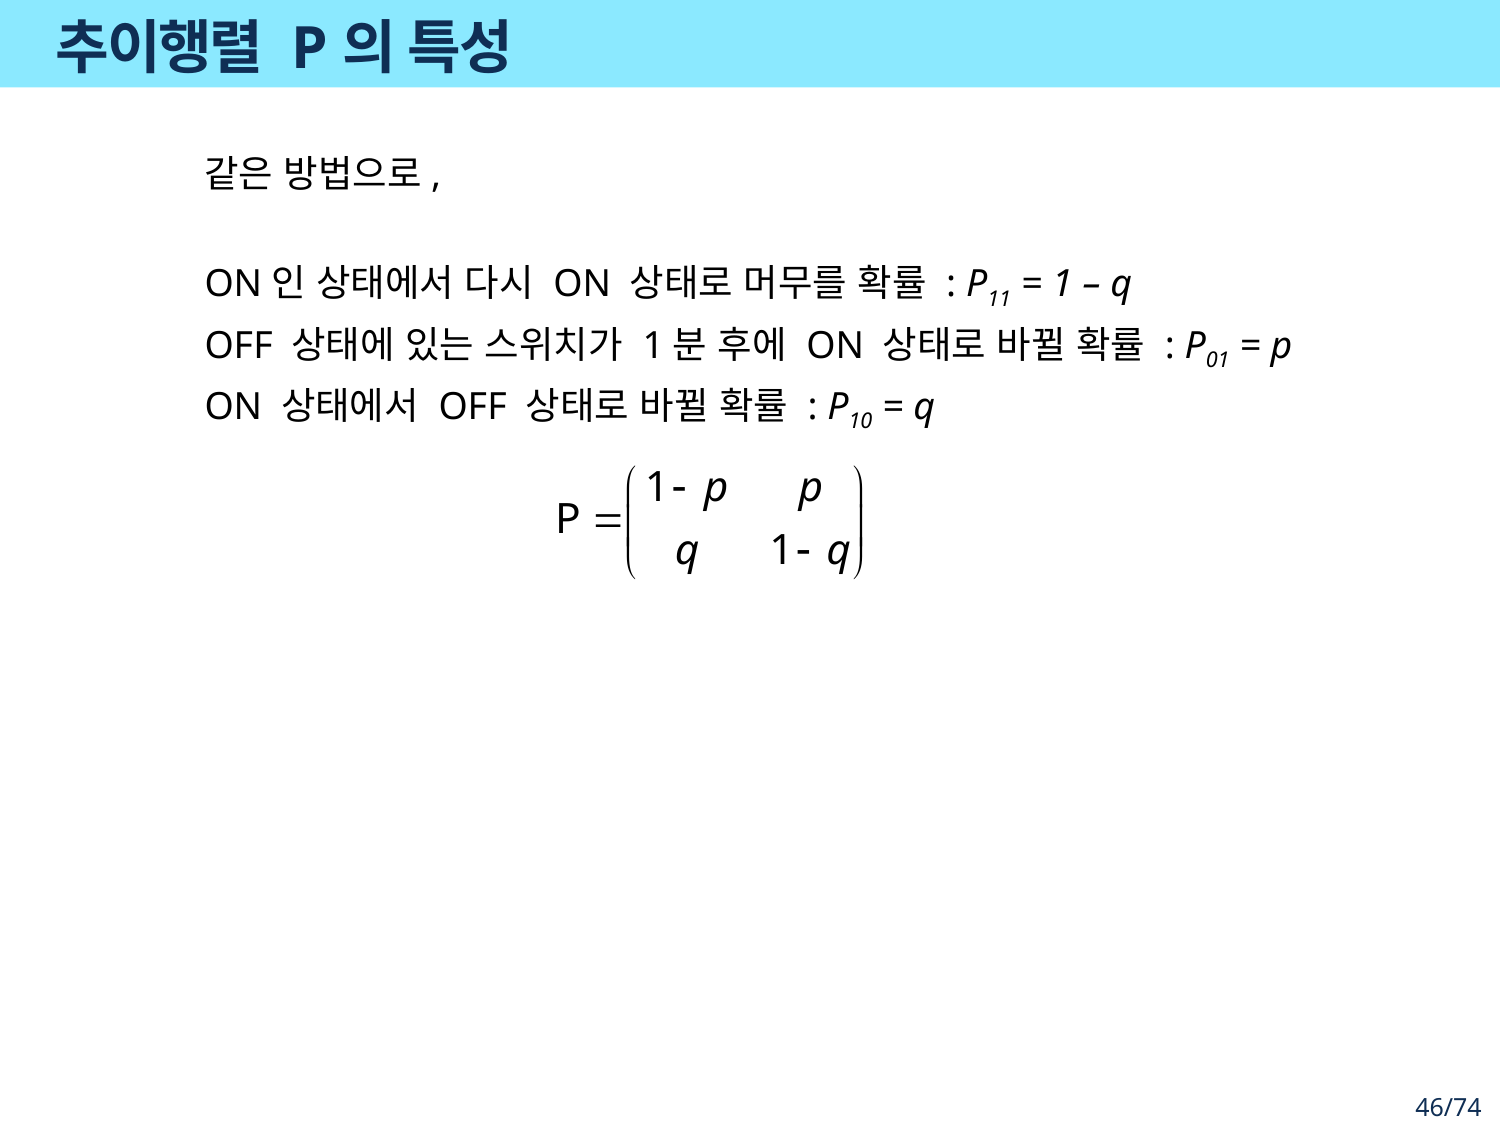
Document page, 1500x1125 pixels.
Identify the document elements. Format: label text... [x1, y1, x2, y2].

title 추이행렬 P의 특성 [40, 5, 1288, 84]
text_box 같은 방법으로, ON인 상태에서 다시 ON 상태로 머무를 확률 : P11 = 1 – q OFF 상태에 있는 스위치가 1분 후에 ON 상태로 바뀔 확률 : P01 = p ON 상태에서 OFF 상태로 바뀔 확률 : P10 = q [189, 133, 1483, 441]
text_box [548, 455, 876, 590]
